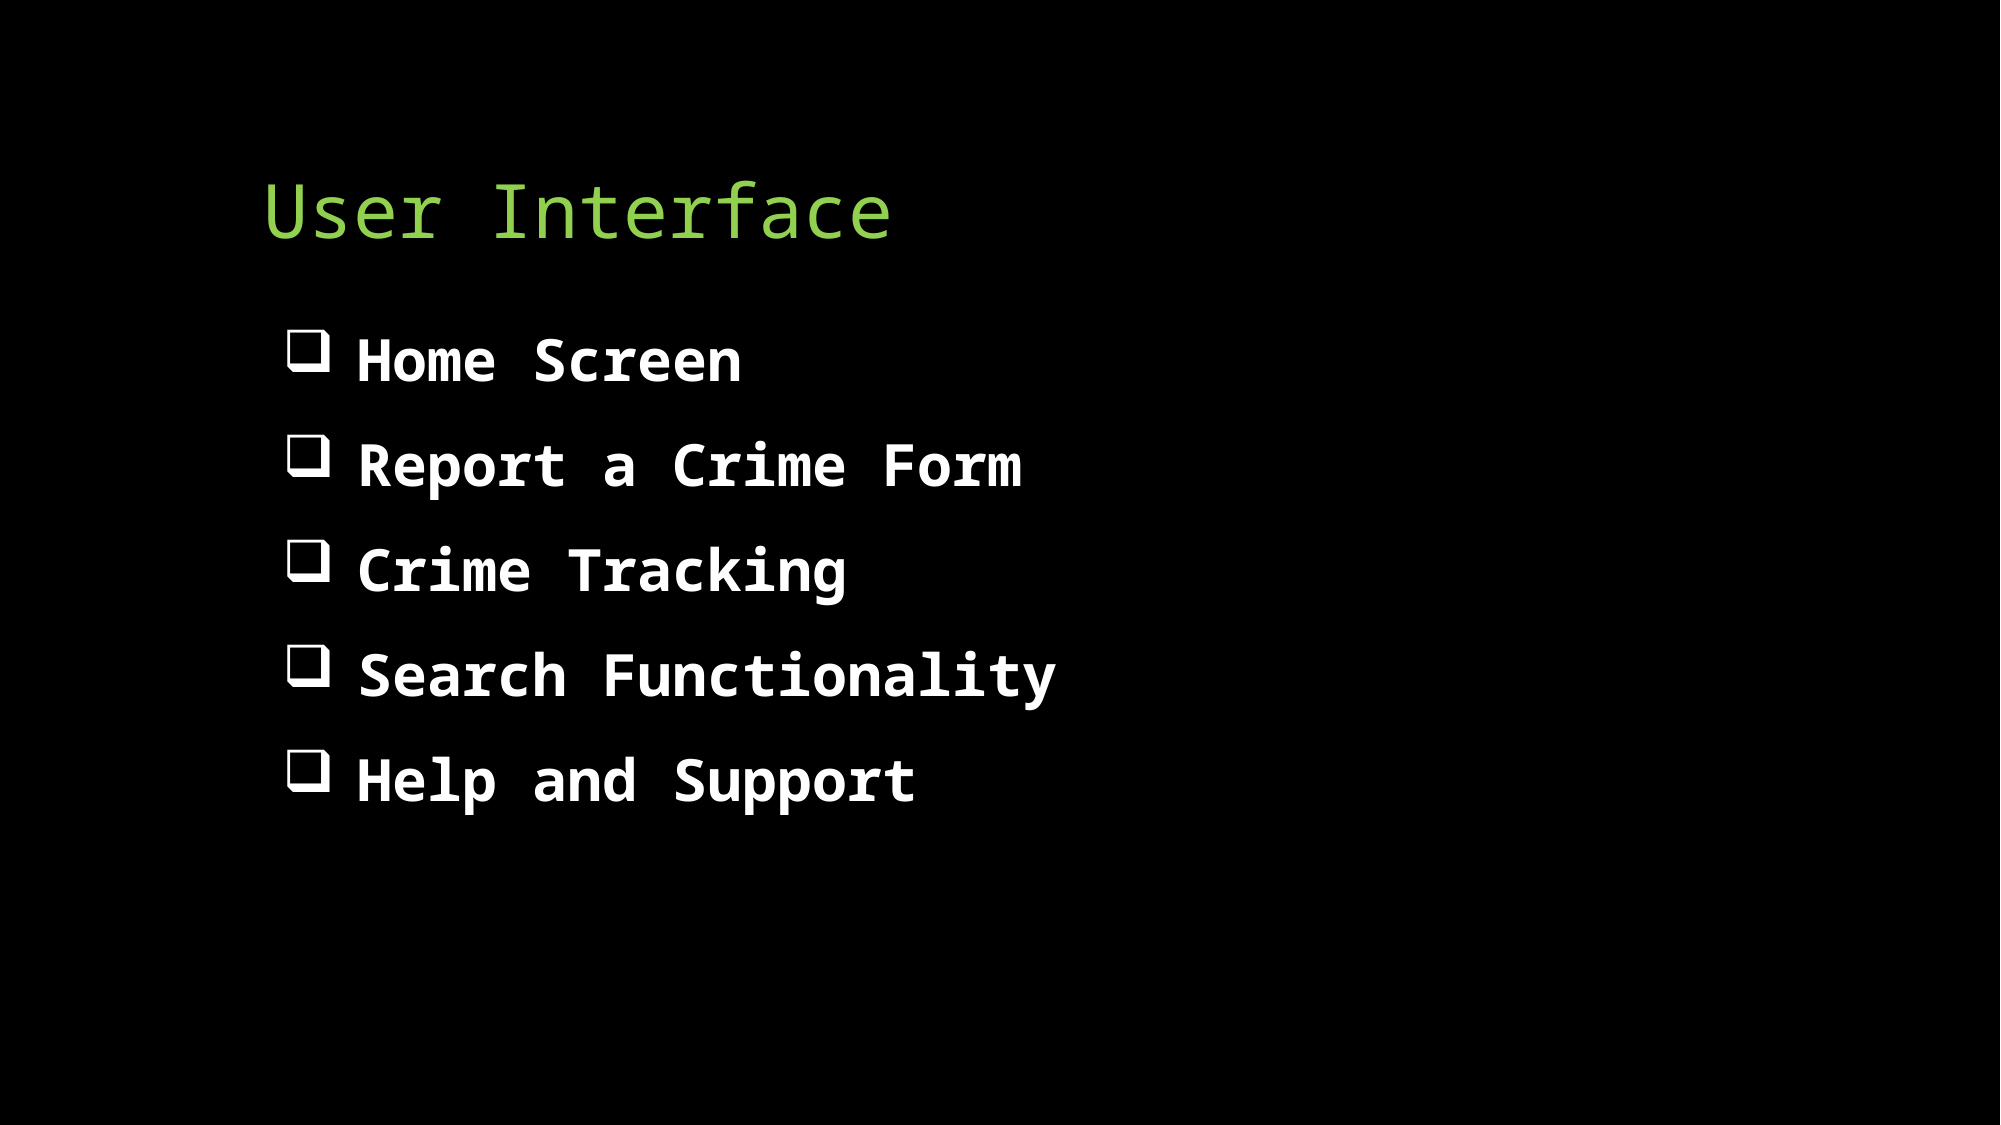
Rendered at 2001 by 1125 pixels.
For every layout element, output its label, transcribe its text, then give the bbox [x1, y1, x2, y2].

title User Interface [248, 75, 1749, 263]
text_box Home Screen Report a Crime Form Crime Tracking Search Functionality Help and Support [267, 420, 1768, 821]
